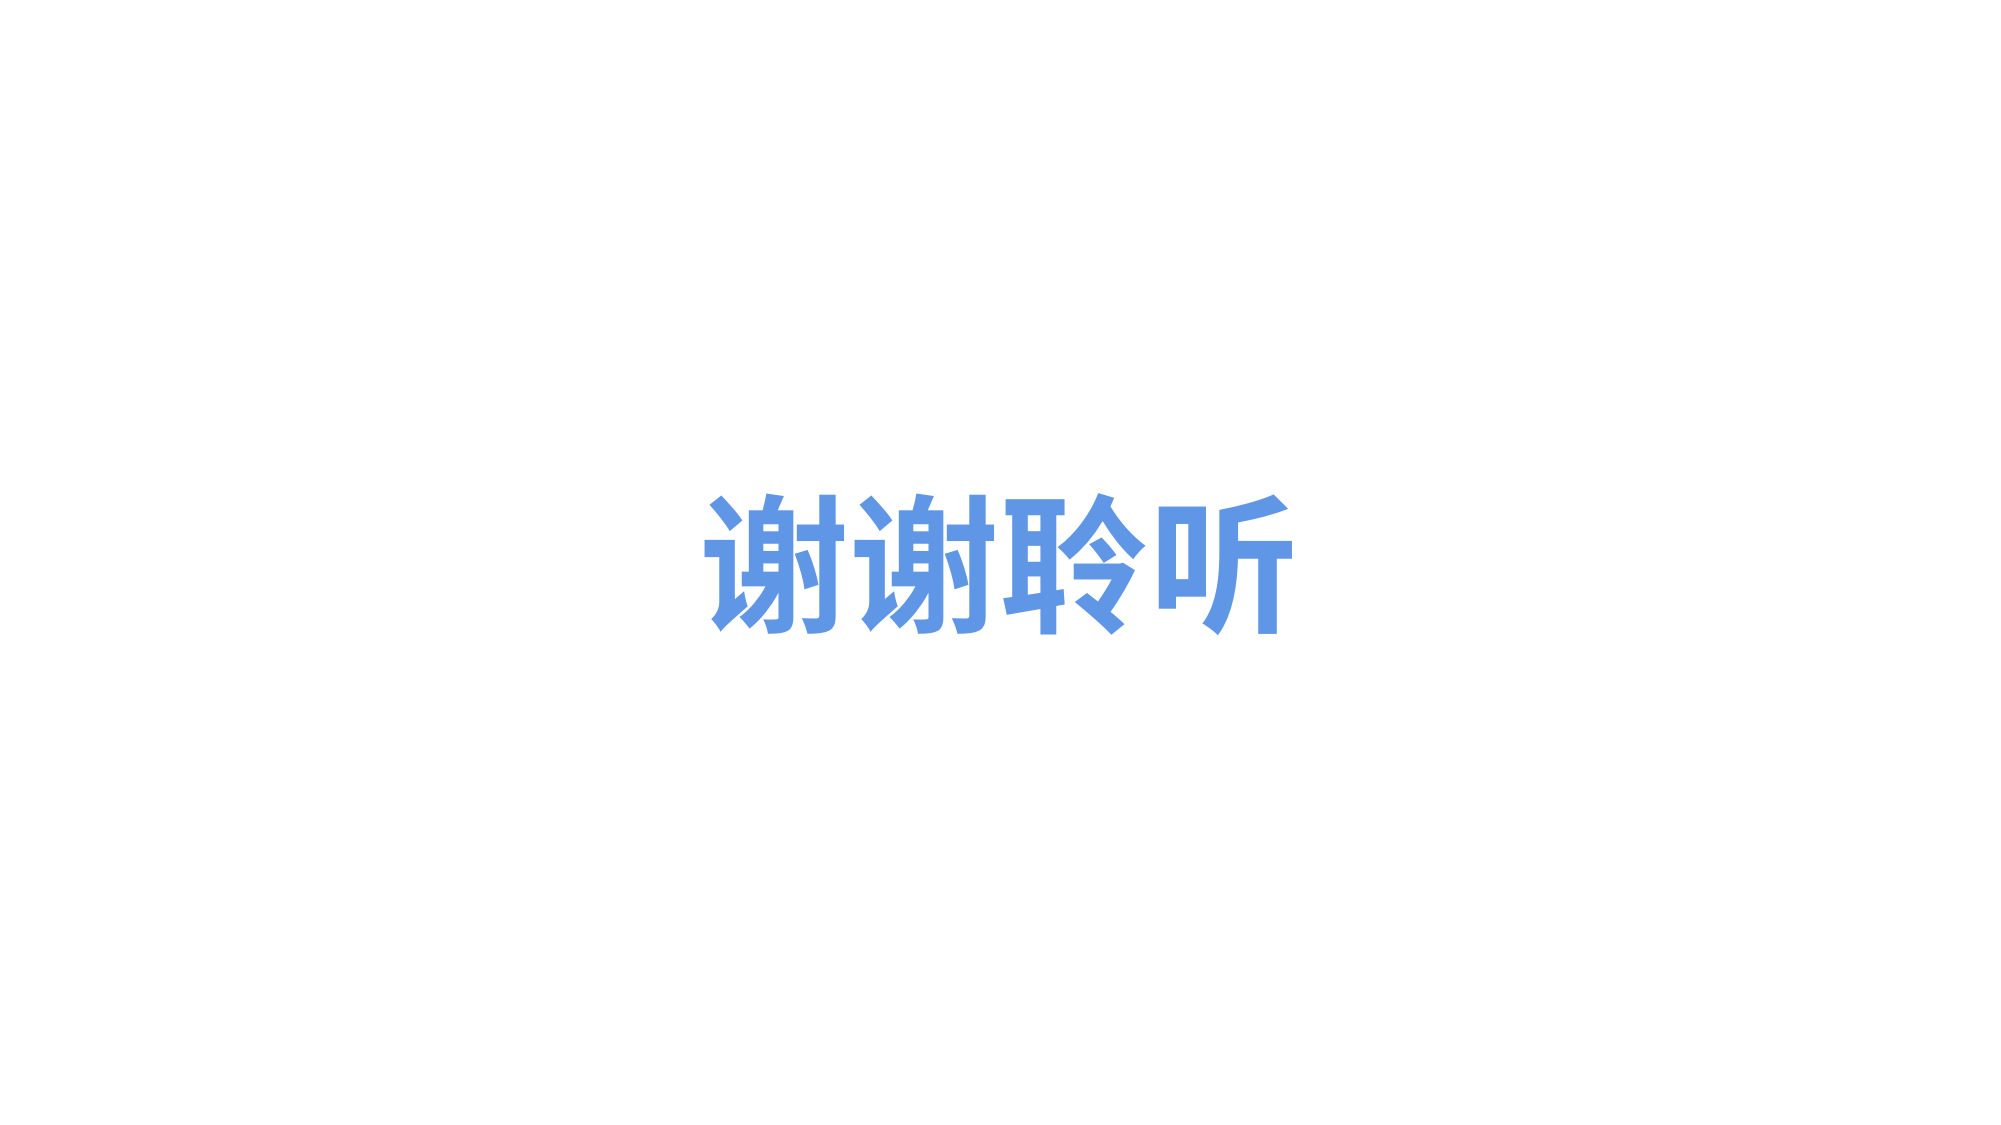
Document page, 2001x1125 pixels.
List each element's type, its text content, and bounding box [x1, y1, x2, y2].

text_box 谢谢聆听 [685, 464, 1315, 659]
